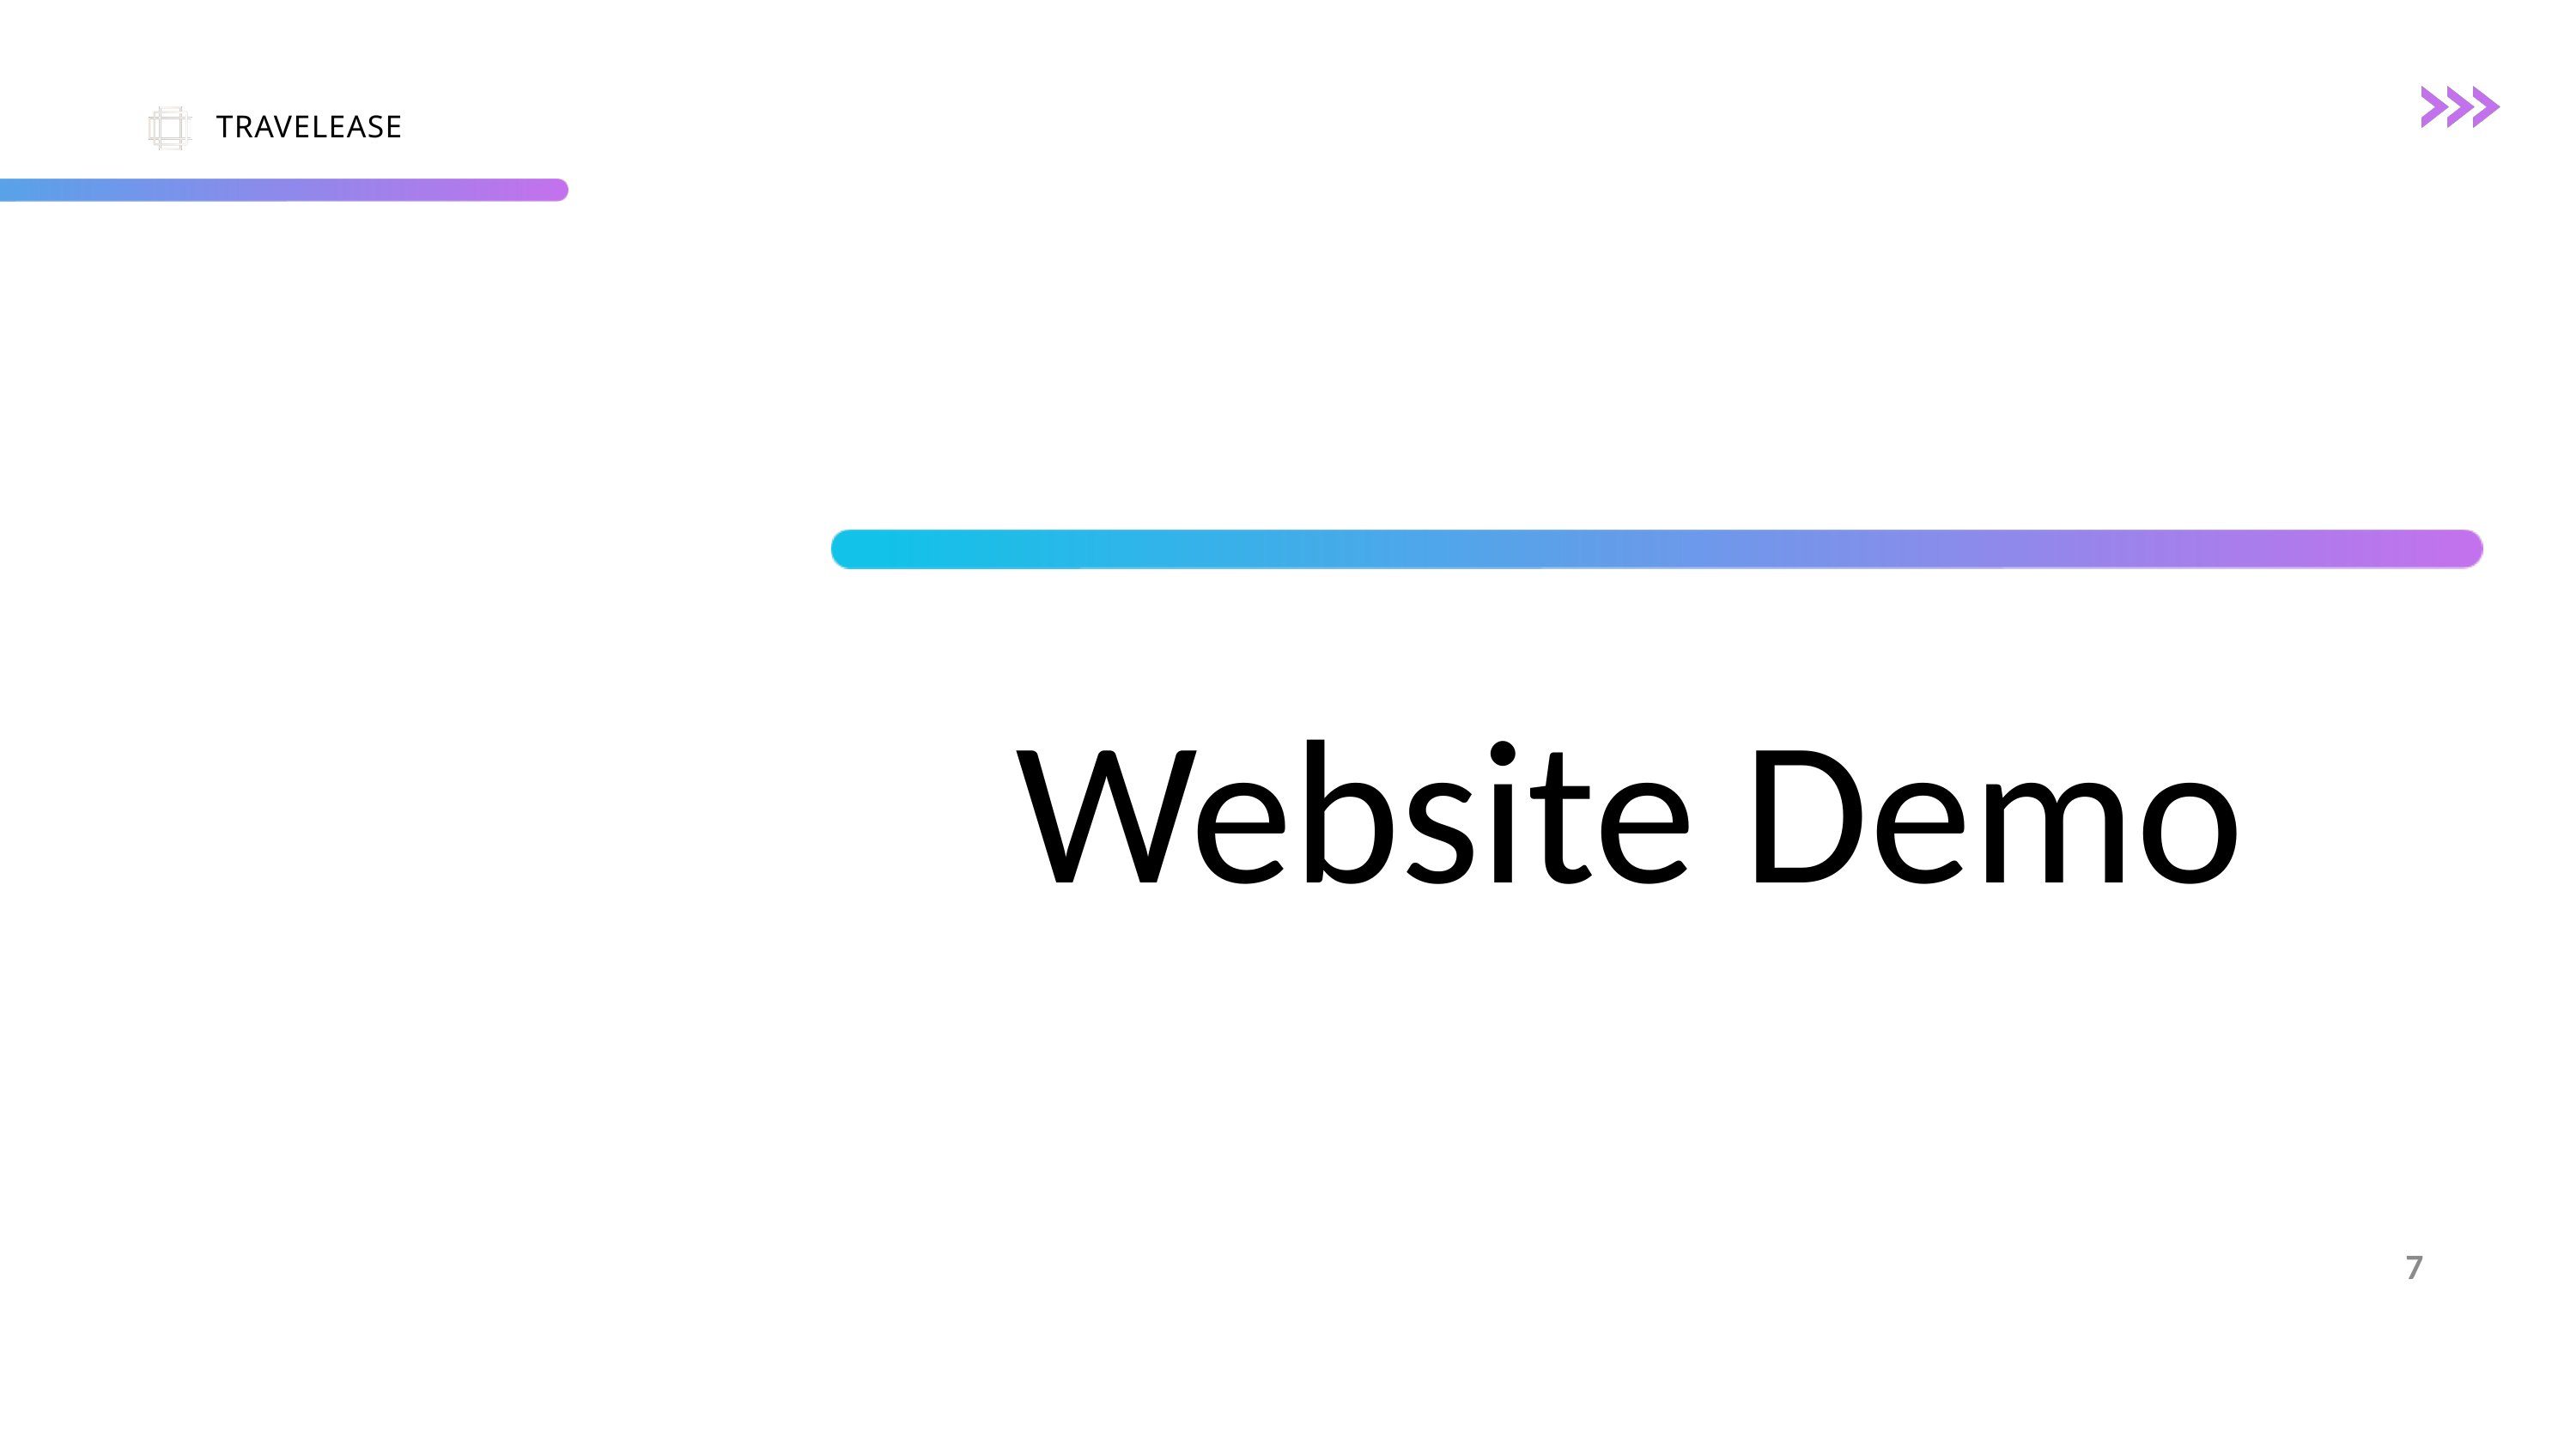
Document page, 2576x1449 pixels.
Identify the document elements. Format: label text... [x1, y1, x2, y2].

picture [830, 530, 2484, 570]
picture [149, 106, 192, 150]
picture [2421, 86, 2501, 129]
slide_number 7 [2136, 1239, 2437, 1291]
text_box Website Demo [1002, 670, 2312, 931]
picture [0, 178, 568, 202]
text_box TRAVELEASE [216, 110, 644, 144]
